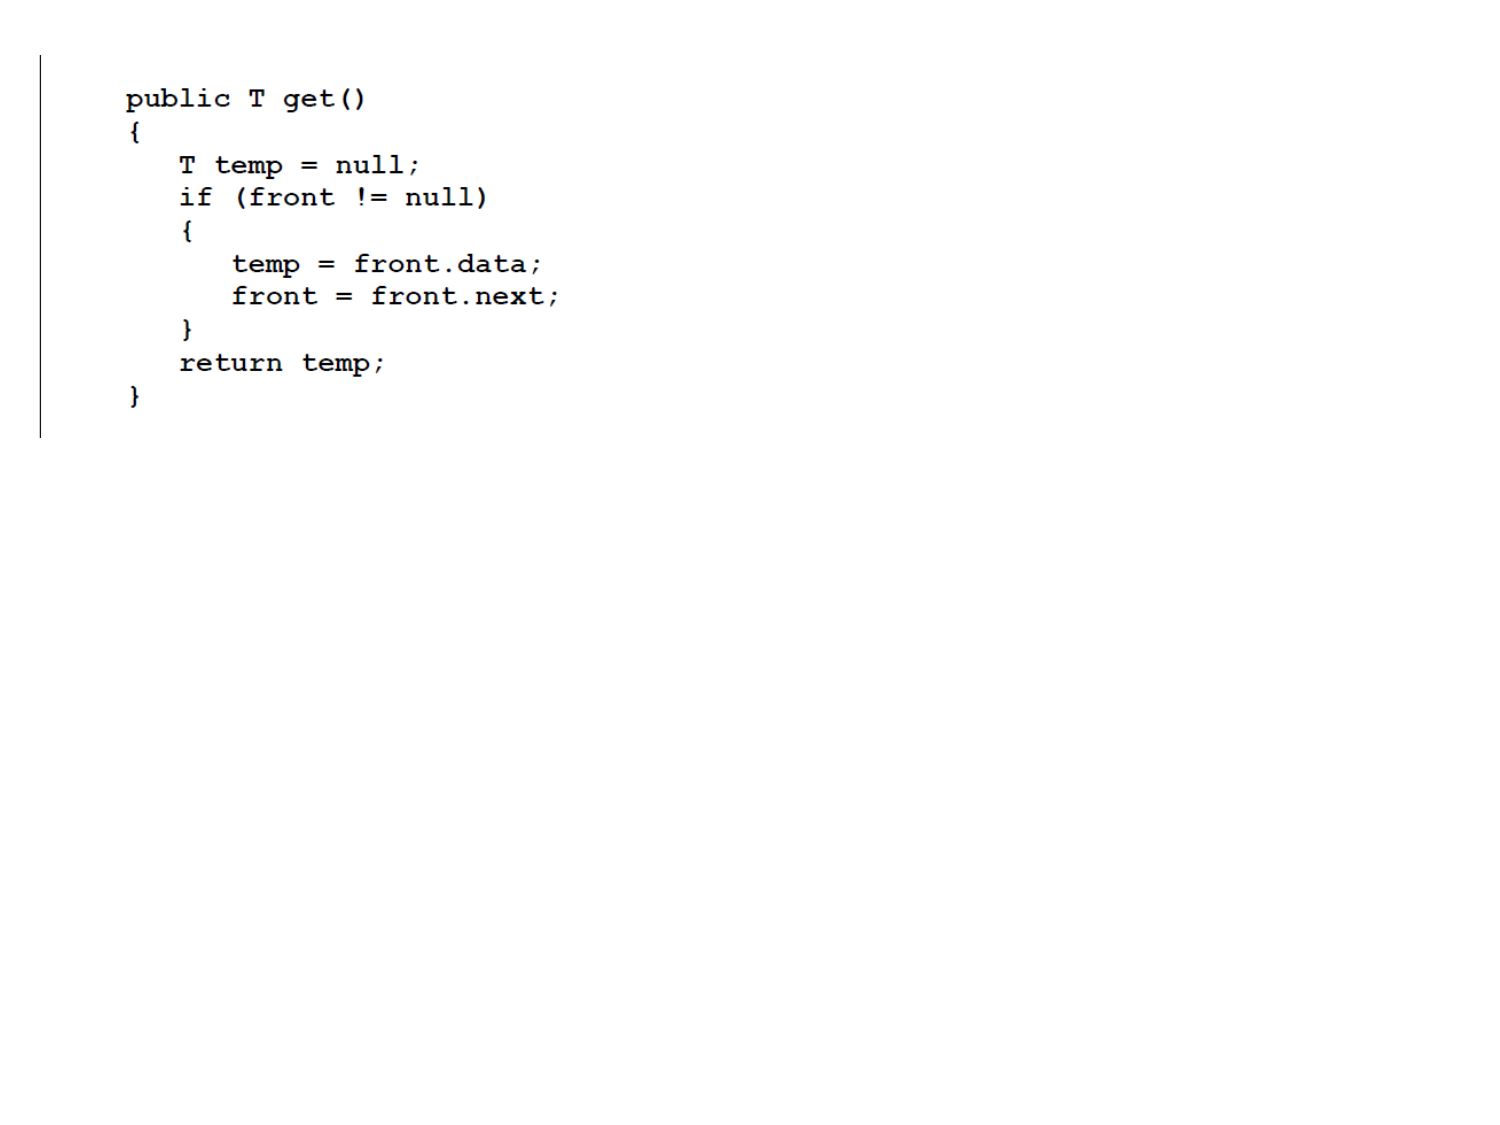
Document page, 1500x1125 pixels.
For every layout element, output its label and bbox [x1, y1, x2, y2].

picture [0, 55, 867, 438]
